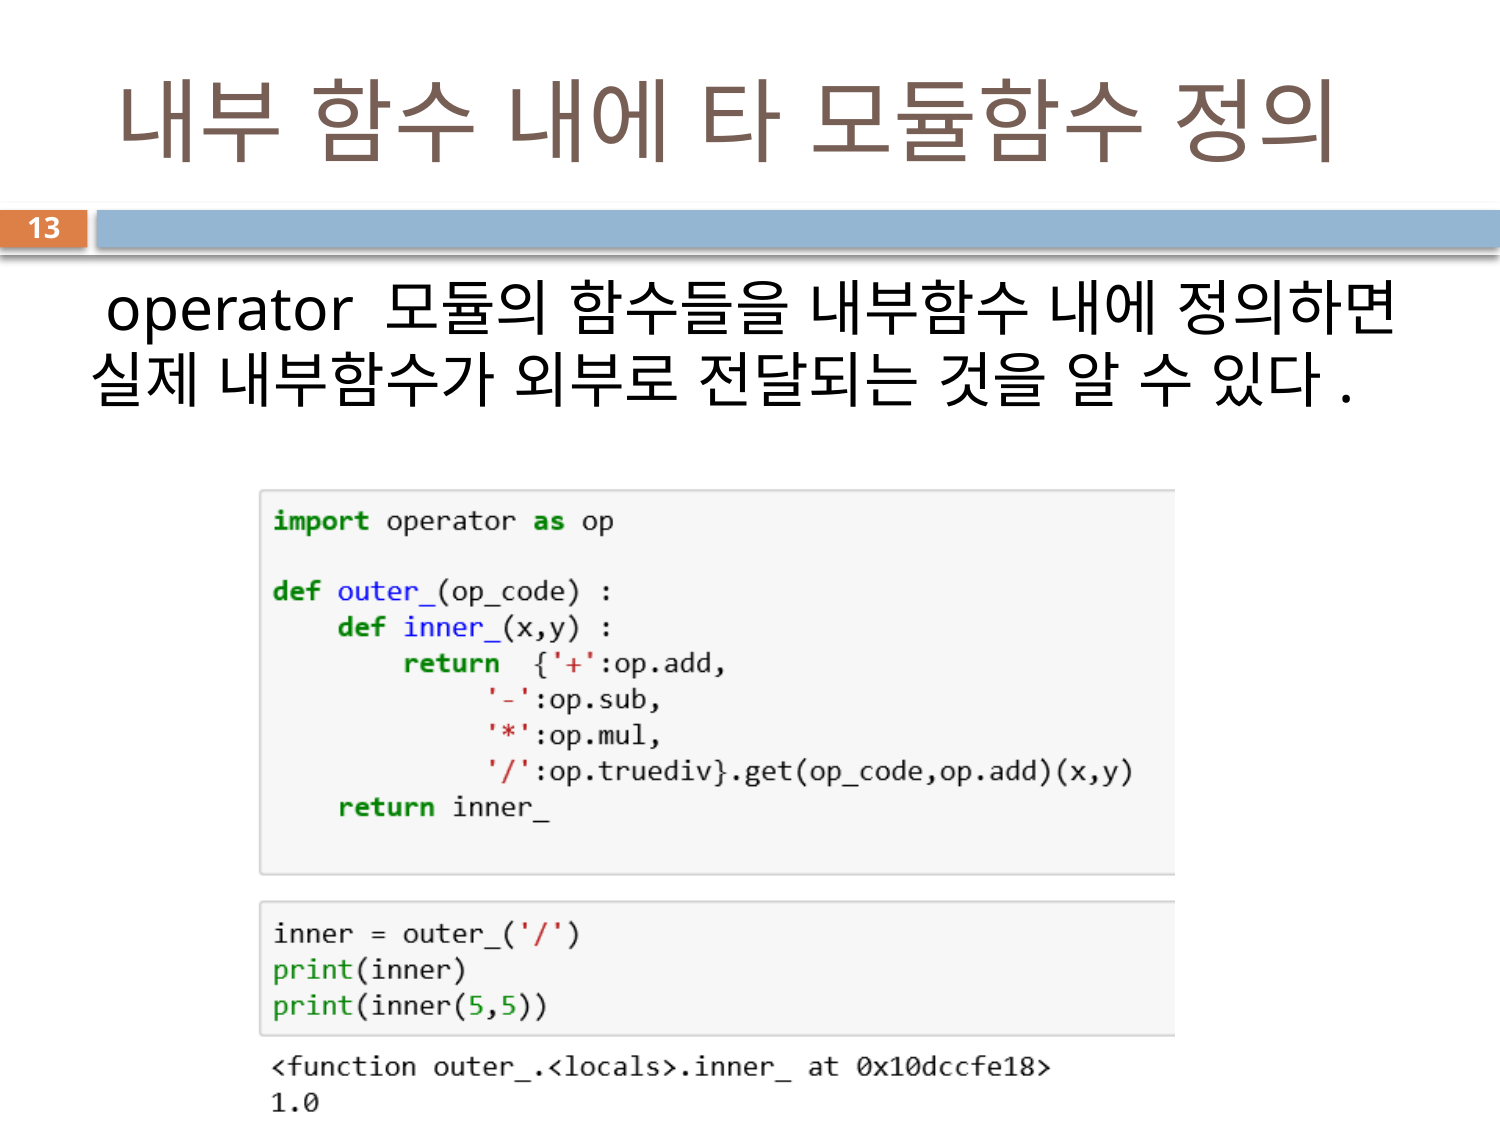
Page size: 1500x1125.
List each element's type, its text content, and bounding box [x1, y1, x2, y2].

picture [253, 476, 1175, 1125]
title 내부 함수 내에 타 모듈함수 정의 [100, 37, 1438, 200]
list operator 모듈의 함수들을 내부함수 내에 정의하면 실제 내부함수가 외부로 전달되는 것을 알 수 있다. [75, 262, 1425, 575]
slide_number 13 [0, 208, 88, 249]
